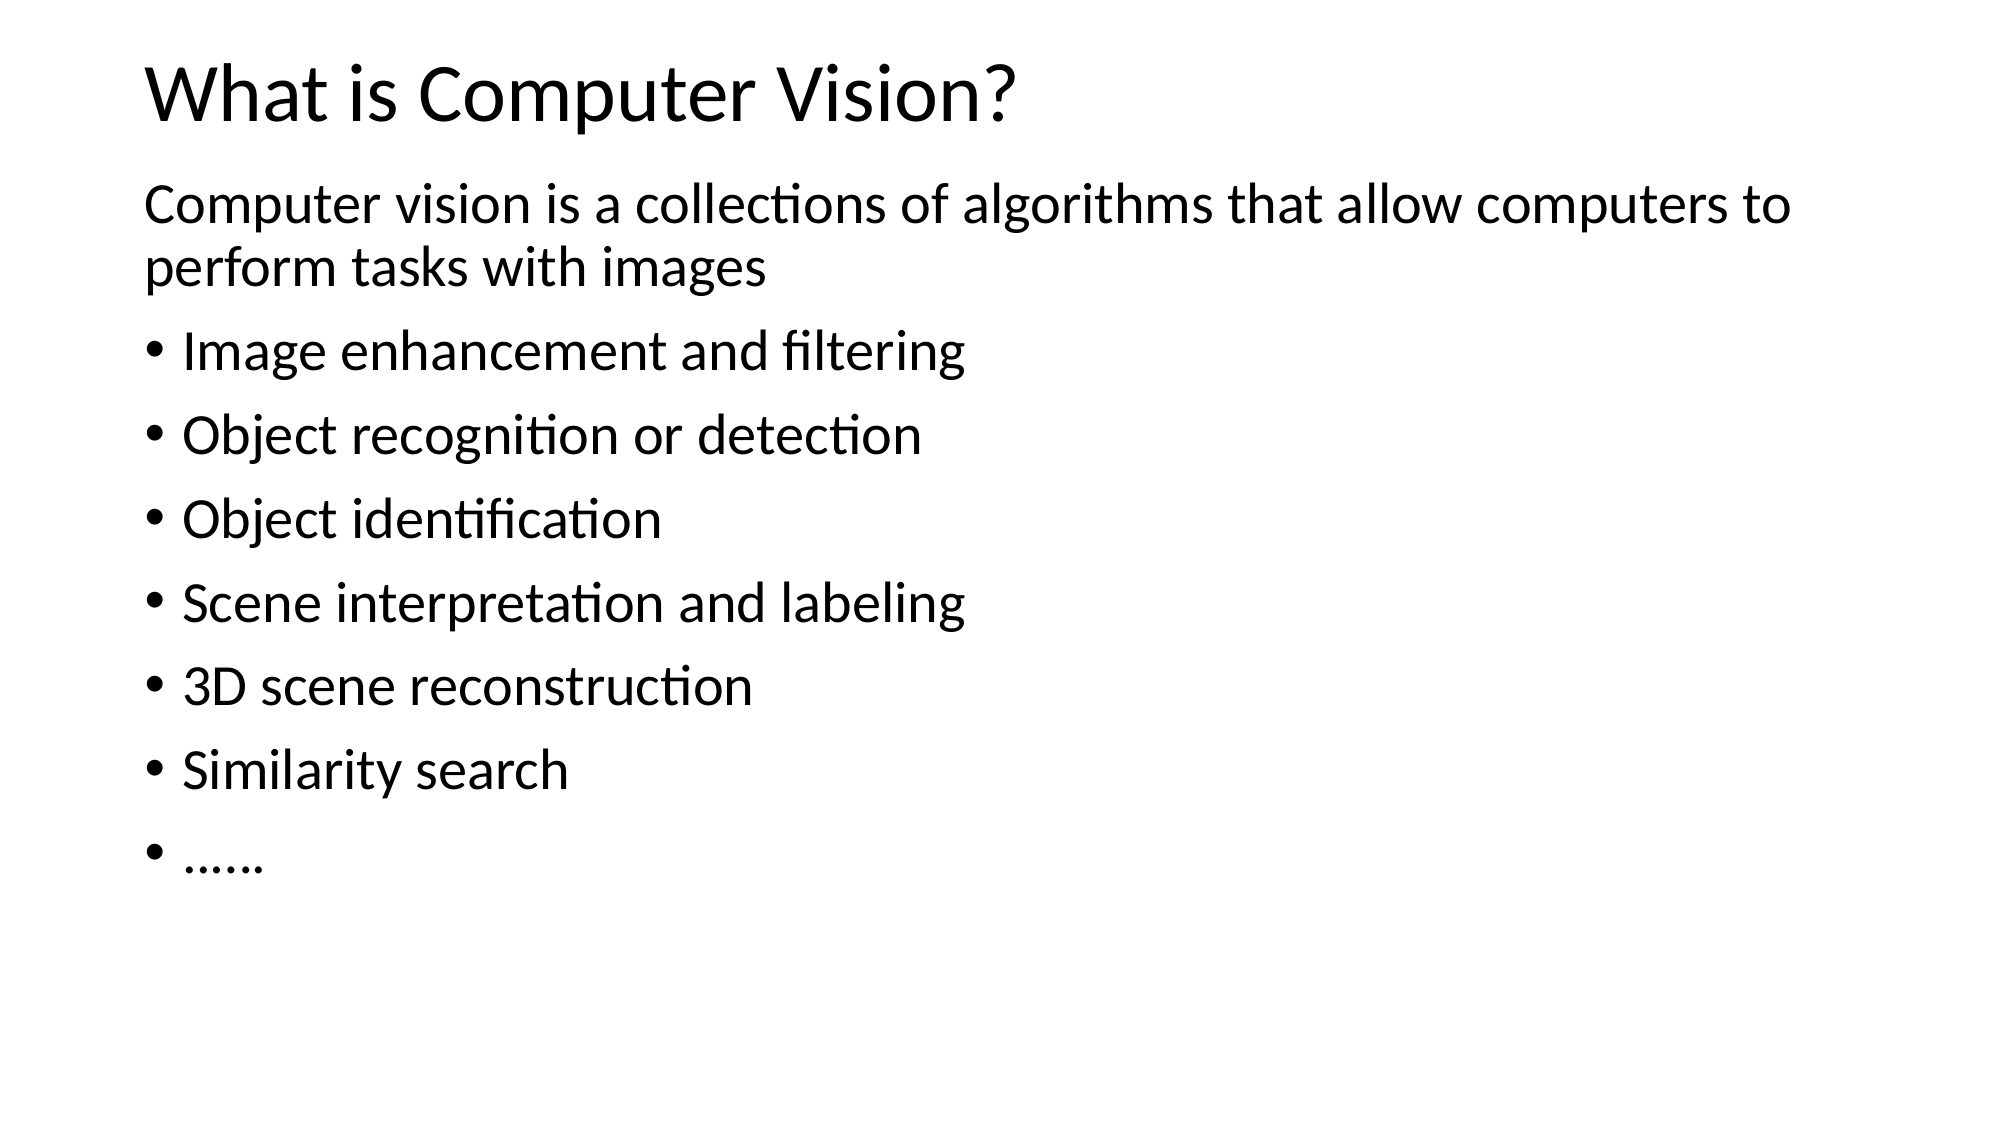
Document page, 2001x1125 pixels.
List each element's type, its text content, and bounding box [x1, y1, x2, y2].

title What is Computer Vision? [129, 22, 1855, 166]
list Computer vision is a collections of algorithms that allow computers to perform tasks with images Image enhancement and filtering Object recognition or detection Object identification Scene interpretation and labeling 3D scene reconstruction Similarity search ..…. [129, 166, 1855, 1102]
